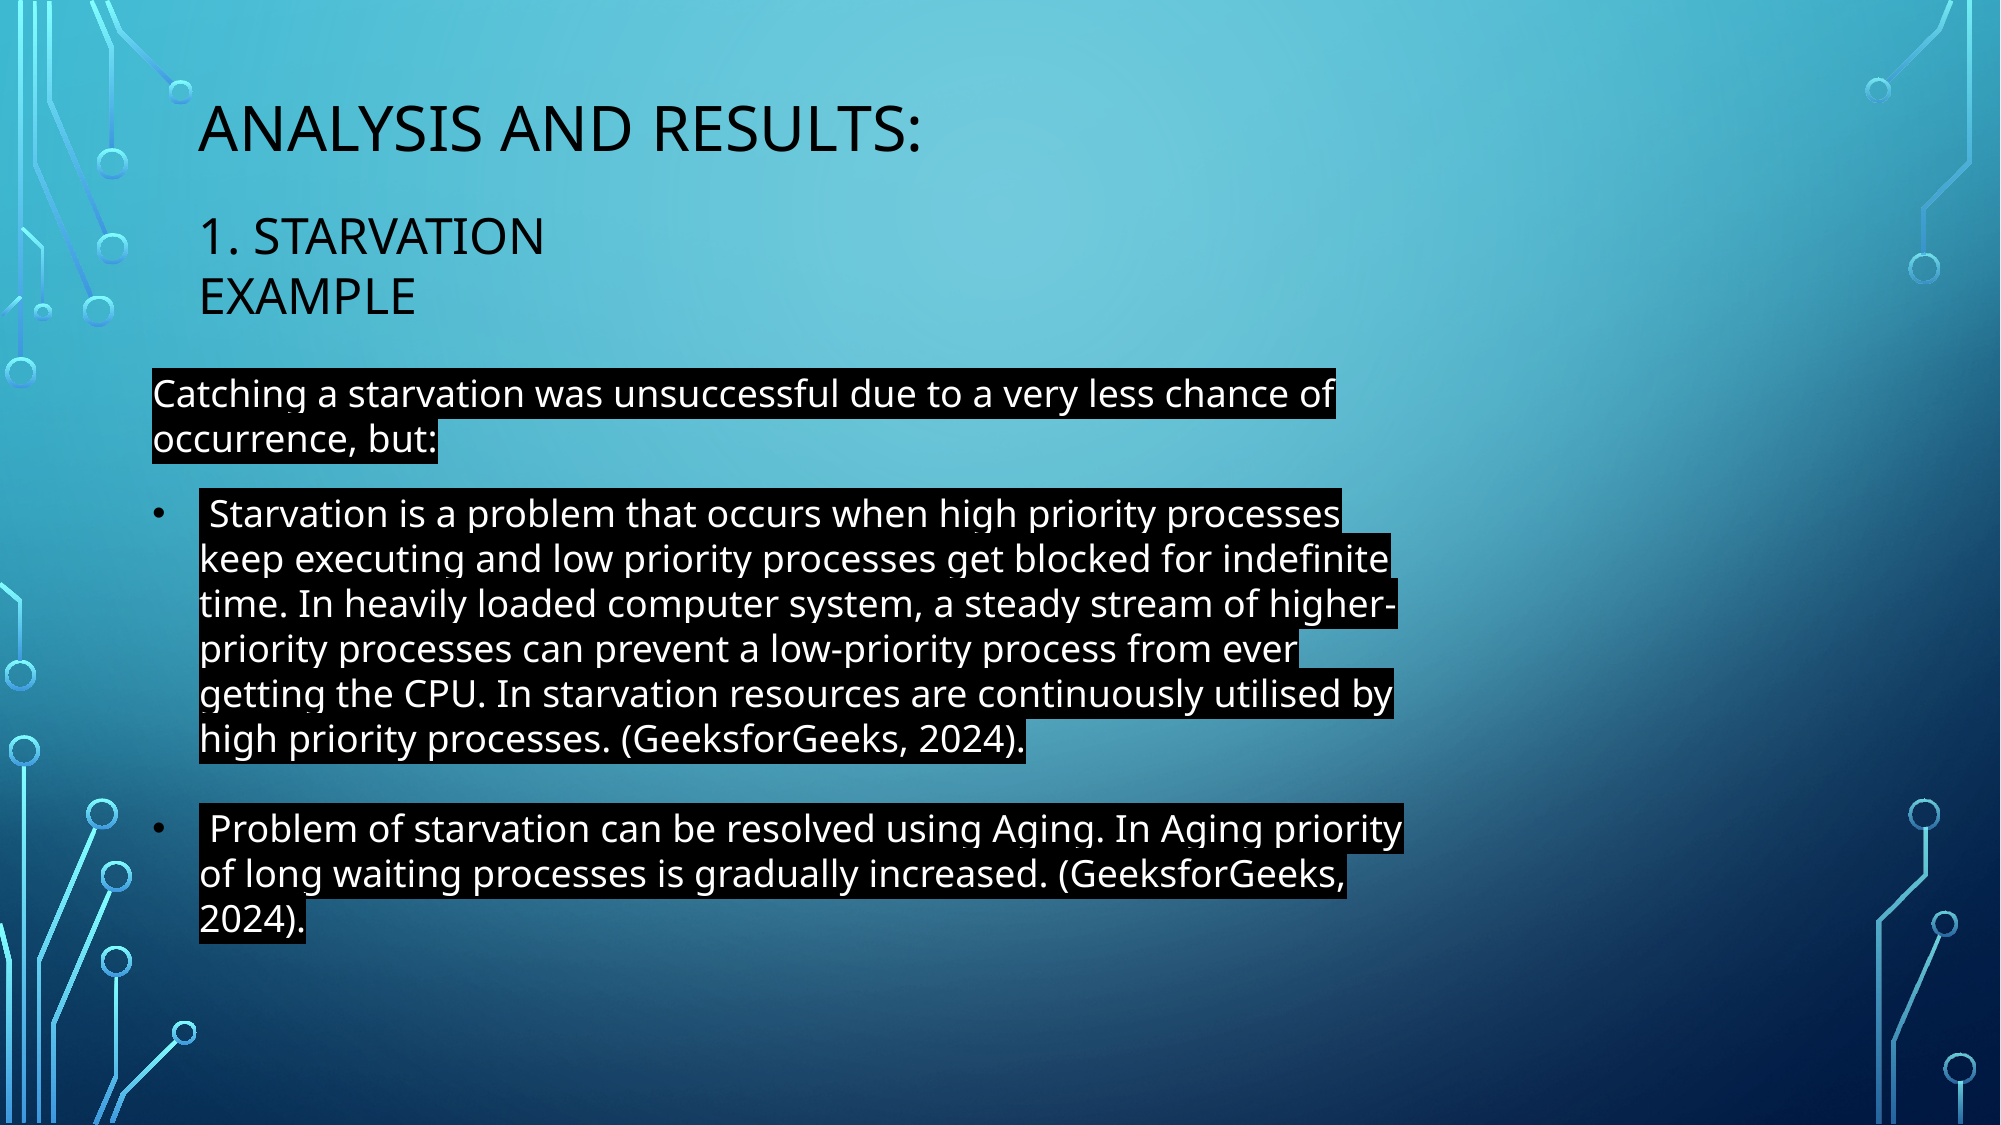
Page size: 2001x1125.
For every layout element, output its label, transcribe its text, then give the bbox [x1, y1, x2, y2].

text_box 1. Starvation example [183, 197, 774, 332]
text_box Analysis and Results: [183, 65, 972, 198]
text_box Catching a starvation was unsuccessful due to a very less chance of occurrence, but: [137, 362, 1466, 468]
text_box .Starvation is a problem that occurs when high priority processes keep executing and low priority processes get blocked for indefinite time. In heavily loaded computer system, a steady stream of higher-priority processes can prevent a low-priority process from ever getting the CPU. In starvation resources are continuously utilised by high priority processes. (GeeksforGeeks, 2024). .Problem of starvation can be resolved using Aging. In Aging priority of long waiting processes is gradually increased. (GeeksforGeeks, 2024). [137, 482, 1438, 948]
